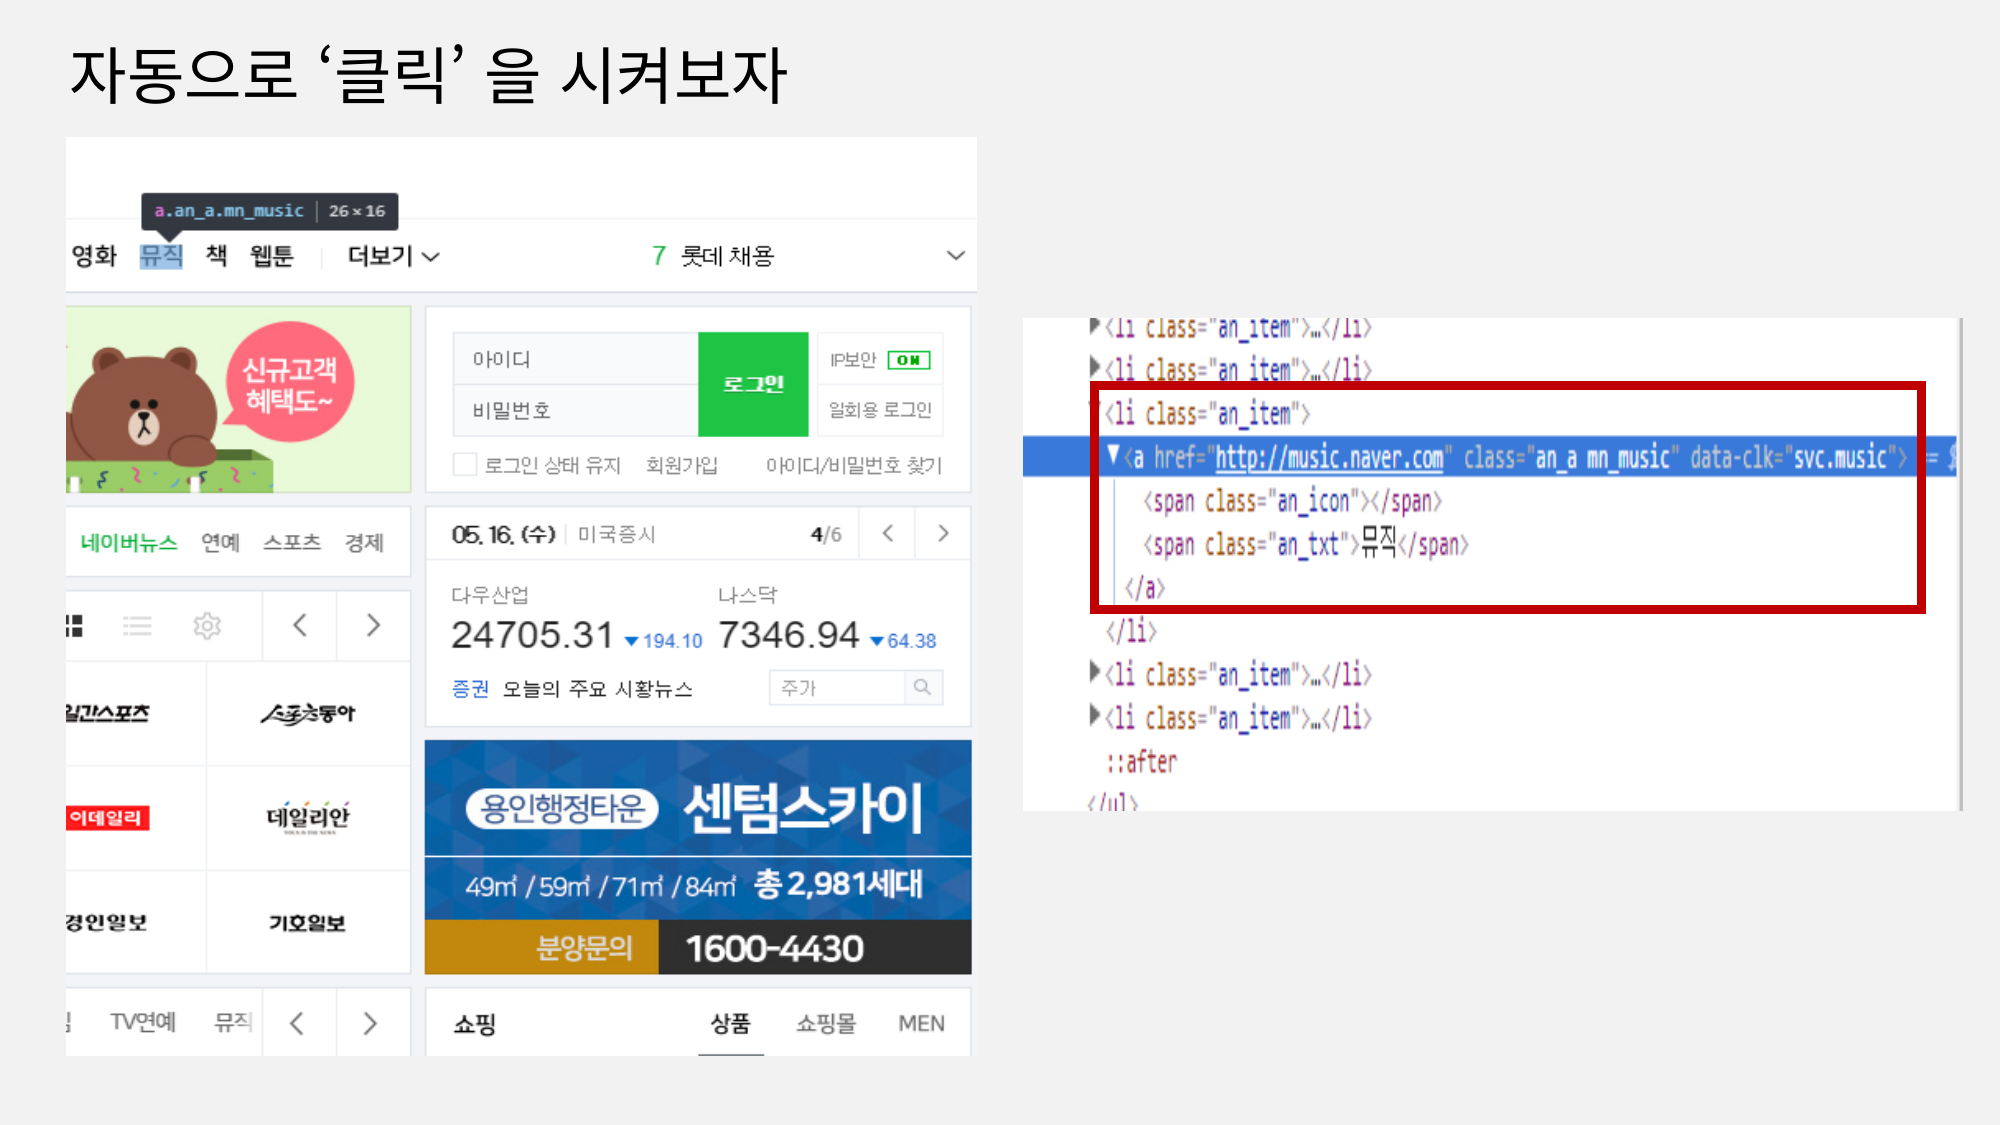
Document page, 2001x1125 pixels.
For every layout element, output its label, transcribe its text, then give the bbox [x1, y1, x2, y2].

text_box 자동으로 ‘클릭’ 을 시켜보자 [54, 29, 1296, 120]
picture [66, 137, 977, 1056]
picture [1023, 318, 1963, 811]
